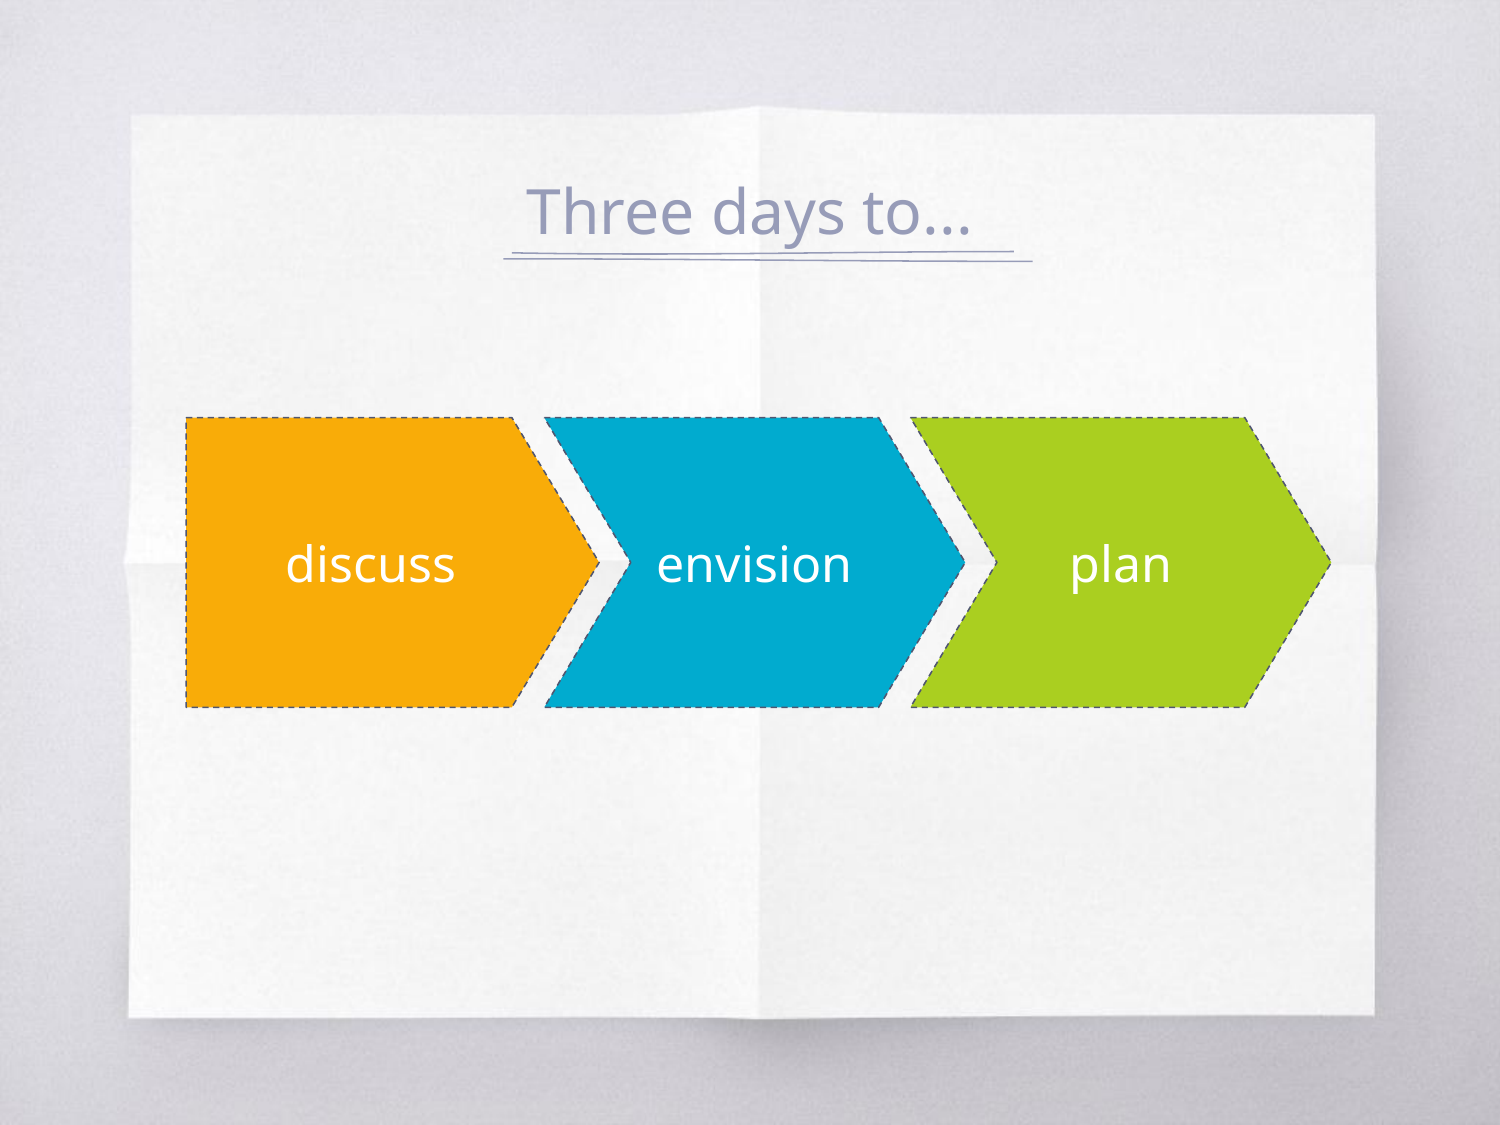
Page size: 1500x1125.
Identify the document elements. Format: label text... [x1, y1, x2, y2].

text_box plan [910, 417, 1332, 708]
picture [0, 0, 1500, 1125]
text_box discuss [186, 417, 600, 708]
text_box envision [544, 417, 966, 708]
title Three days to... [168, 113, 1332, 263]
